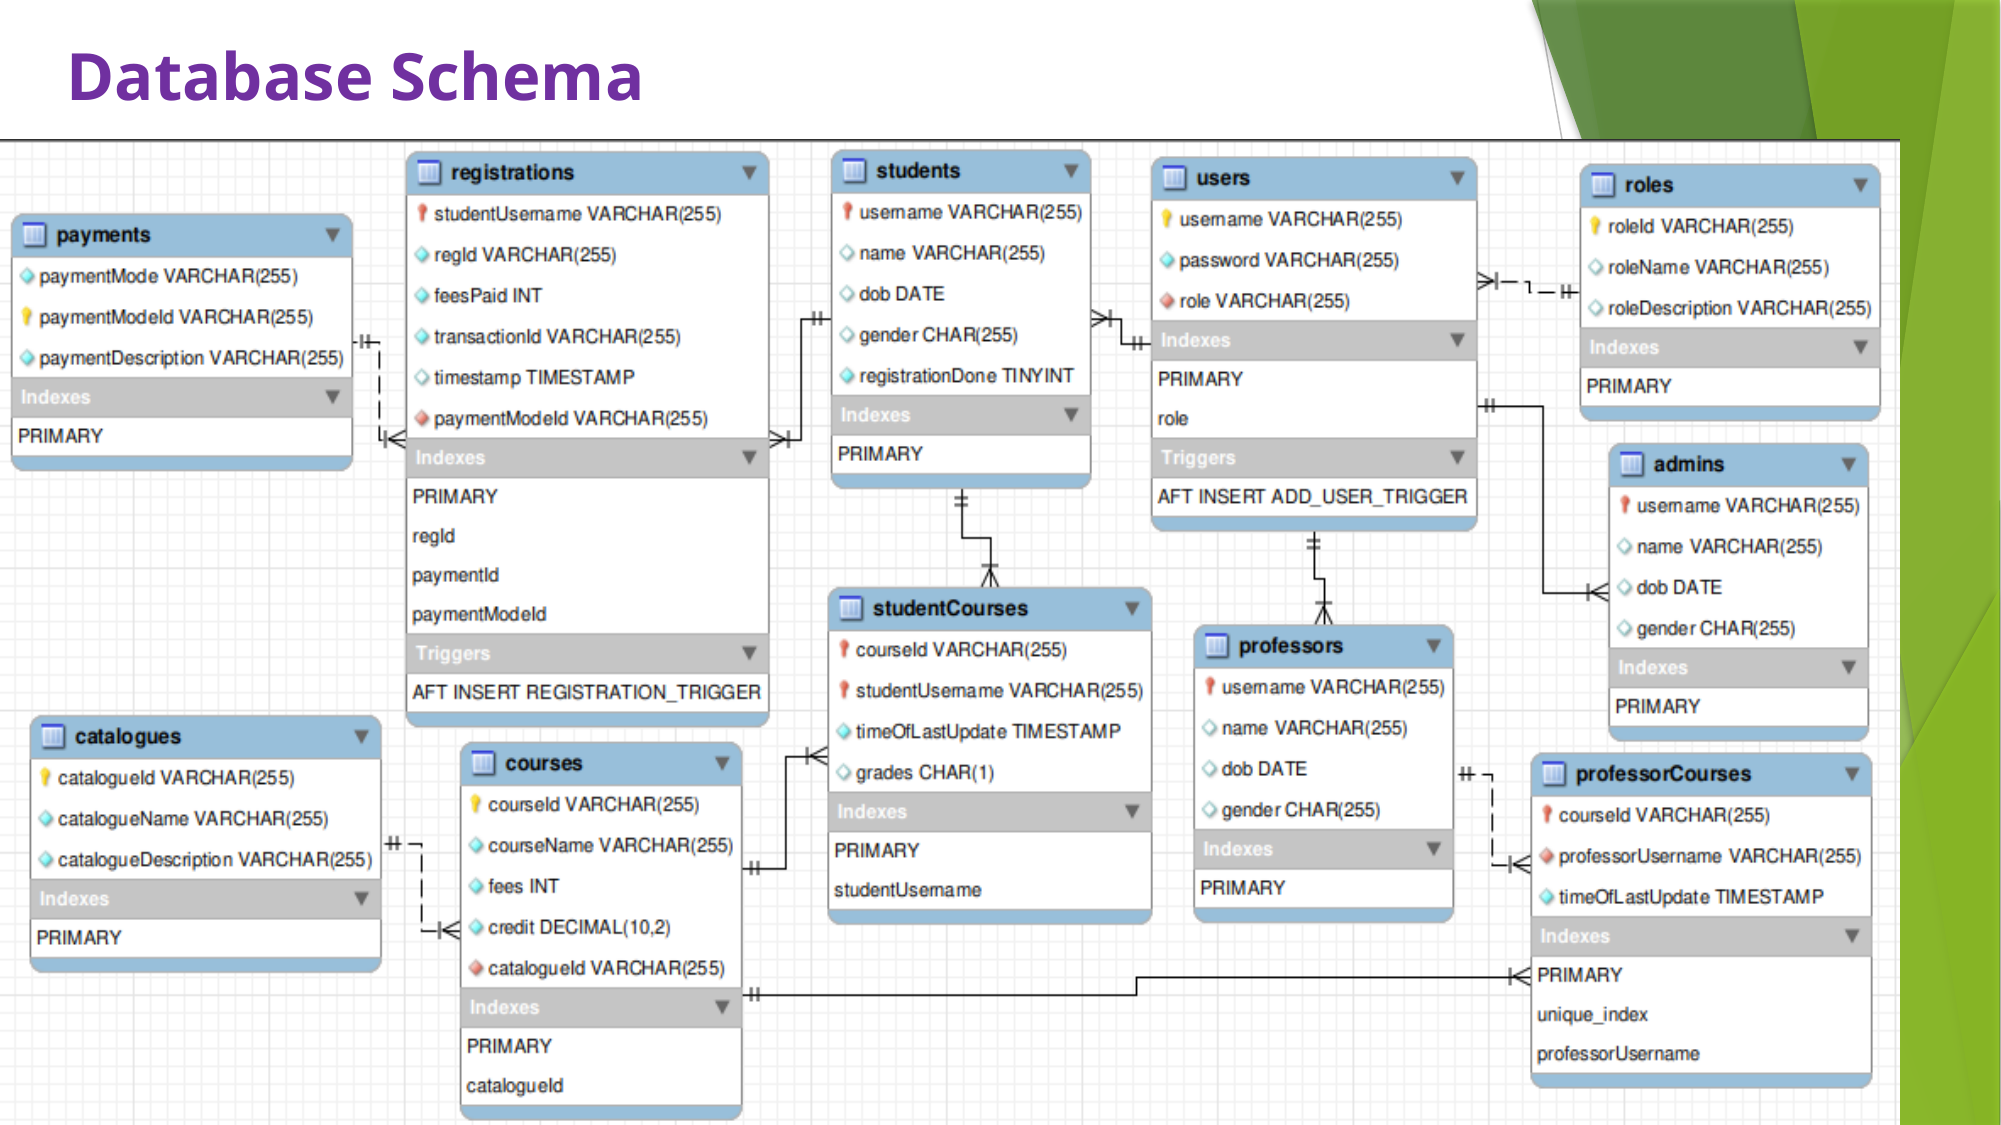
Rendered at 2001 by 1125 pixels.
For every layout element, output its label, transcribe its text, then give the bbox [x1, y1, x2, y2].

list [0, 139, 1901, 1125]
title Database Schema [51, 27, 678, 123]
